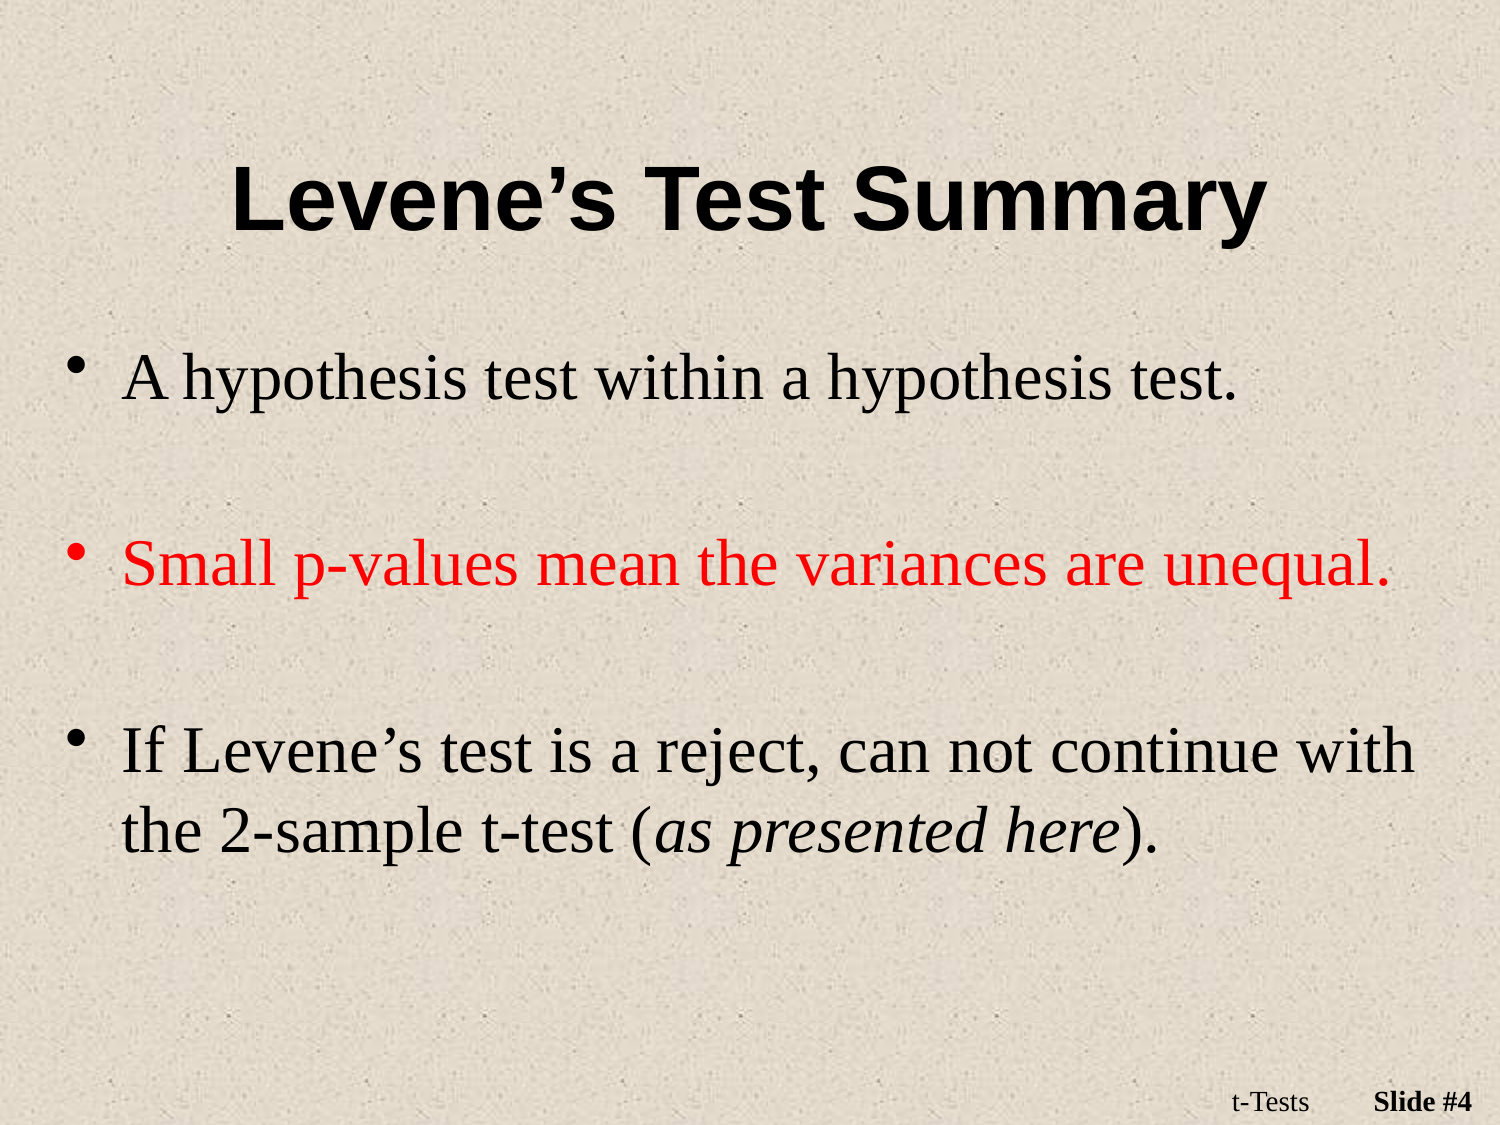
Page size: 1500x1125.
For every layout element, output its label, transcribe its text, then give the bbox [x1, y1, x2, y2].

picture [0, 0, 1500, 1125]
title Levene’s Test Summary [112, 99, 1388, 288]
footer t-Tests [849, 1074, 1326, 1113]
slide_number Slide #4 [1324, 1074, 1488, 1101]
list A hypothesis test within a hypothesis test. Small p-values mean the variances are unequal. If Levene’s test is a reject, can not continue with the 2-sample t-test (as presented here). [49, 324, 1451, 1001]
